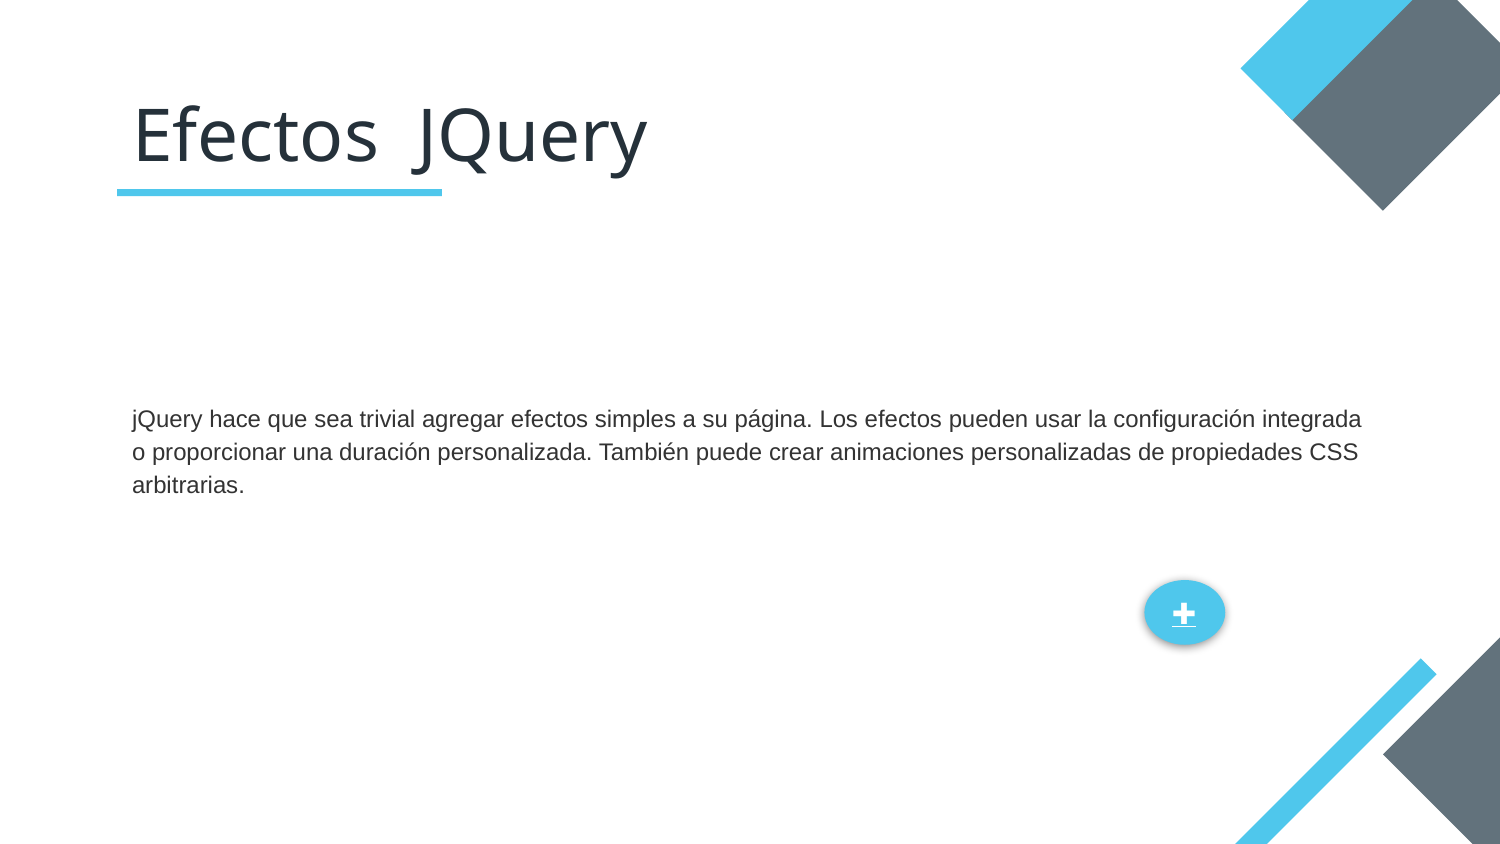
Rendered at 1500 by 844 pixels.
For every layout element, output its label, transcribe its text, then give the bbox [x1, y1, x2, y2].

subtitle jQuery hace que sea trivial agregar efectos simples a su página. Los efectos pueden usar la configuración integrada o proporcionar una duración personalizada. También puede crear animaciones personalizadas de propiedades CSS arbitrarias. [116, 199, 1383, 755]
title Efectos JQuery [116, 88, 1383, 177]
text_box ✚ [1145, 580, 1225, 644]
